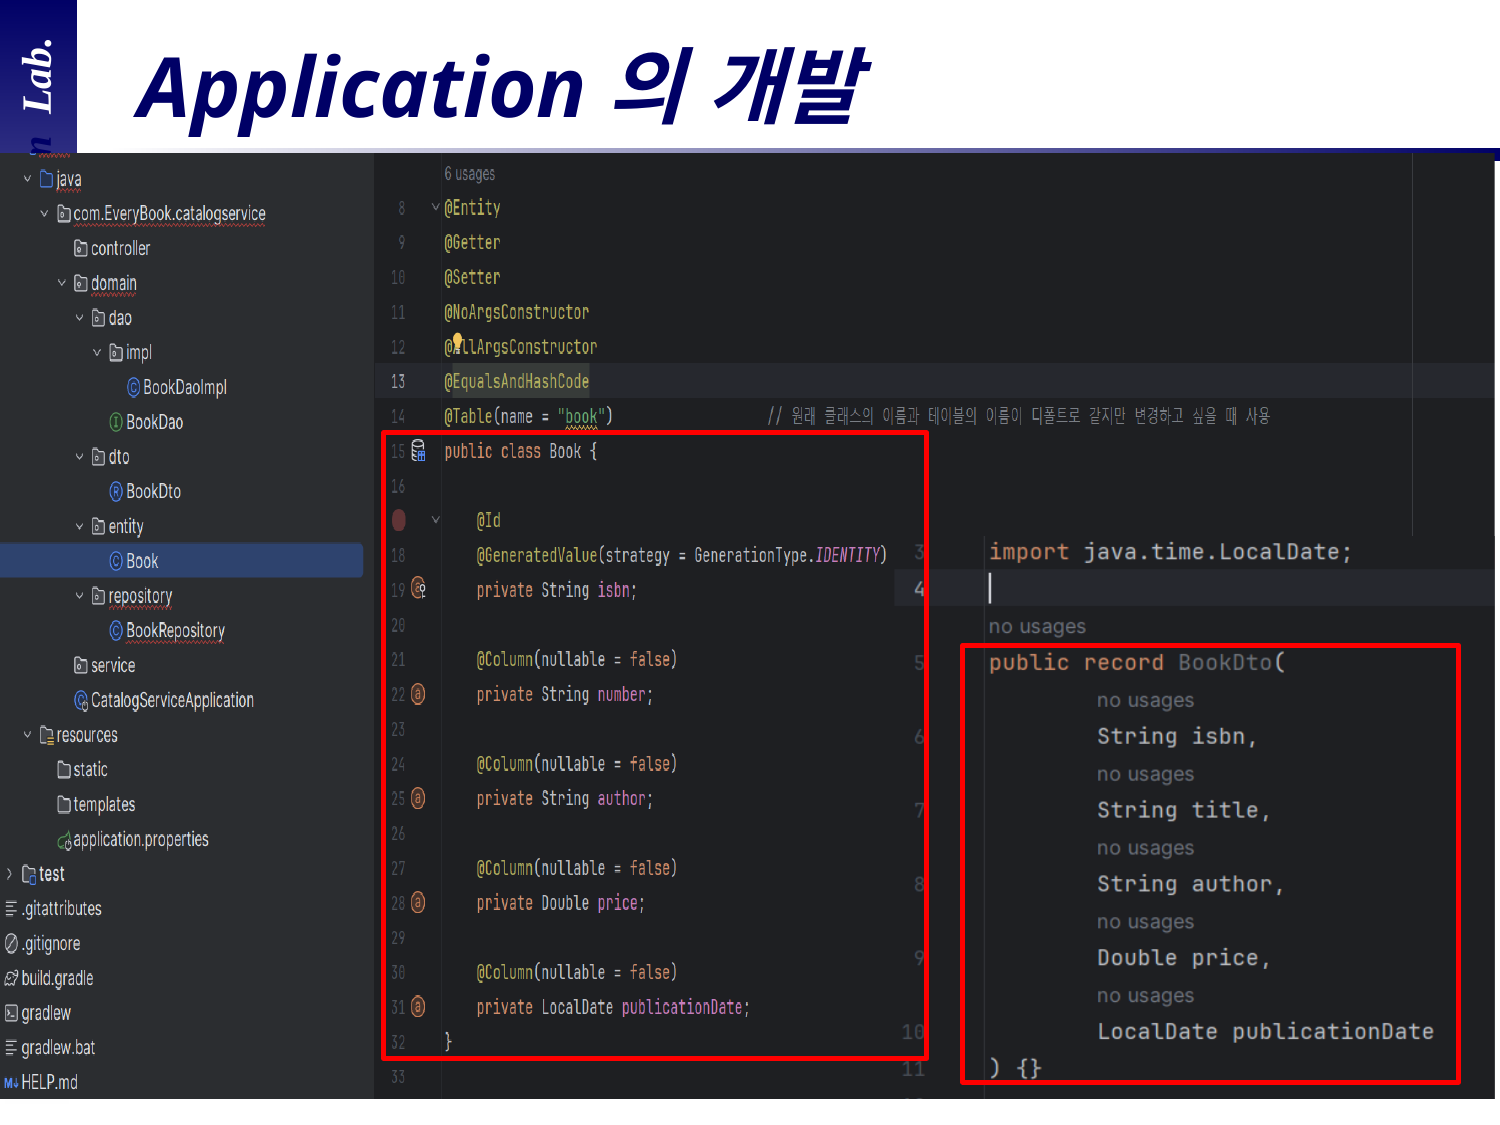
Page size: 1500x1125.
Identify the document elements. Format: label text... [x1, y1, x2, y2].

picture [0, 152, 1495, 1104]
title Application의 개발 [123, 25, 1460, 143]
